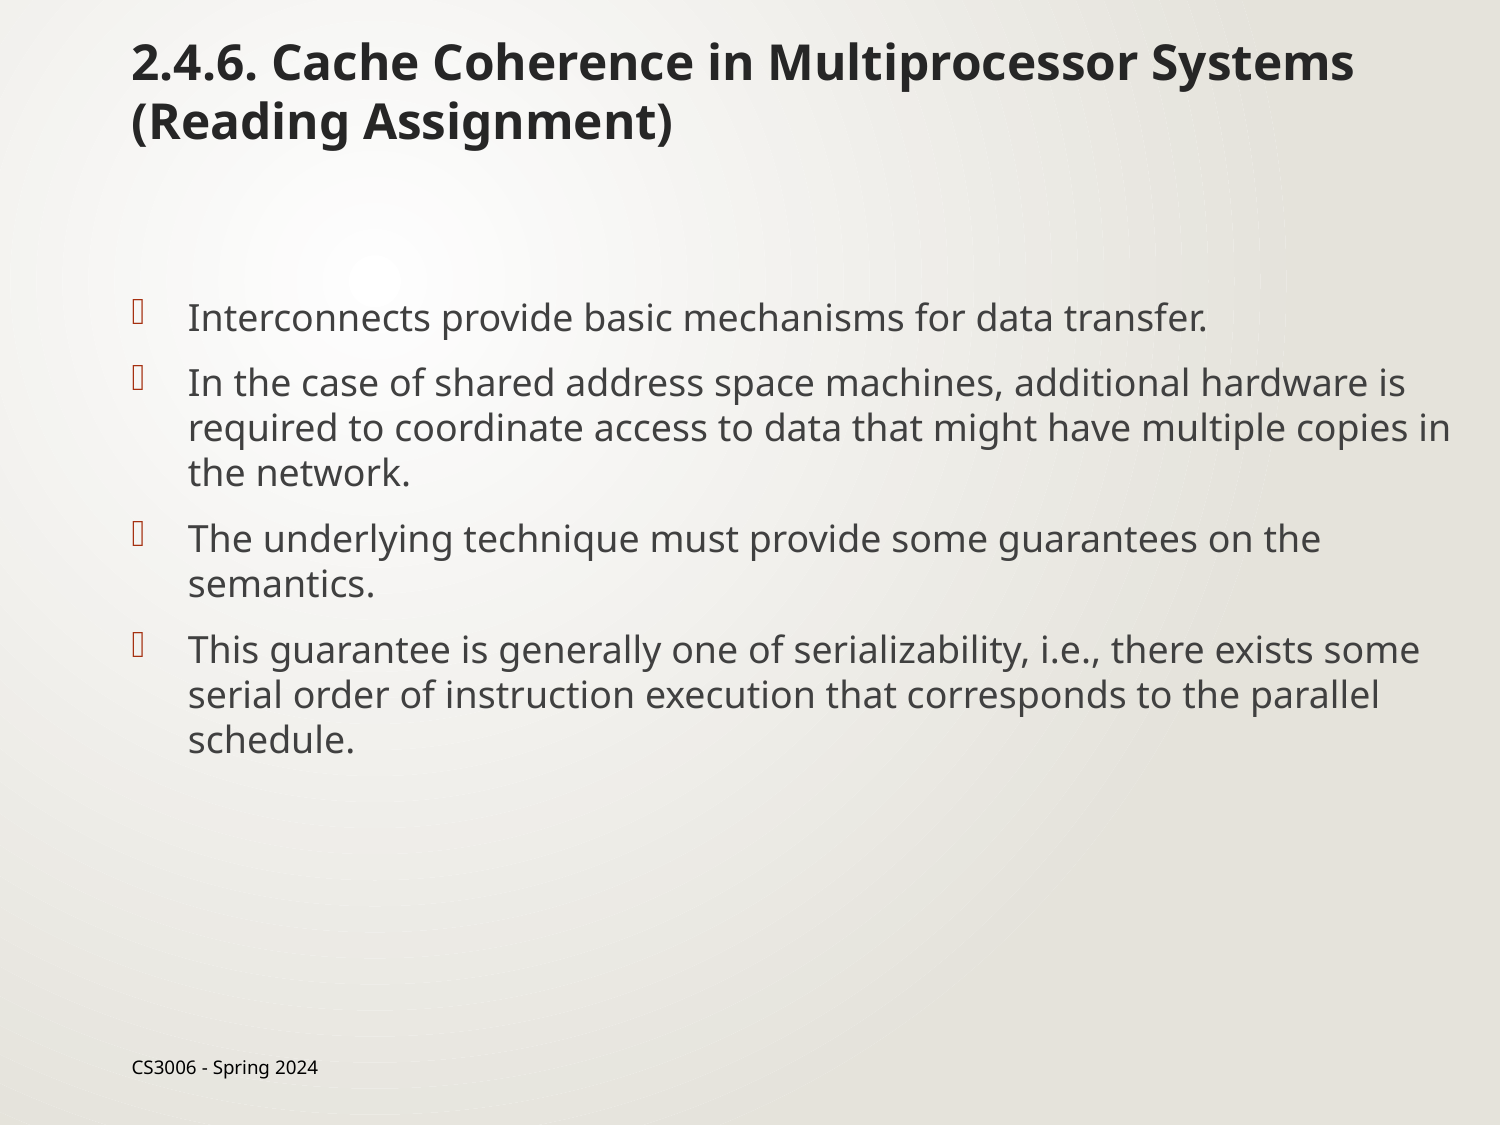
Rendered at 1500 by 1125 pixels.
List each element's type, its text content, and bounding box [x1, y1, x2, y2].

list Interconnects provide basic mechanisms for data transfer. In the case of shared address space machines, additional hardware is required to coordinate access to data that might have multiple copies in the network. The underlying technique must provide some guarantees on the semantics. This guarantee is generally one of serializability, i.e., there exists some serial order of instruction execution that corresponds to the parallel schedule. [116, 285, 1483, 1029]
footer CS3006 - Spring 2024 [116, 1037, 1139, 1098]
title 2.4.6. Cache Coherence in Multiprocessor Systems (Reading Assignment) [116, 23, 1483, 158]
